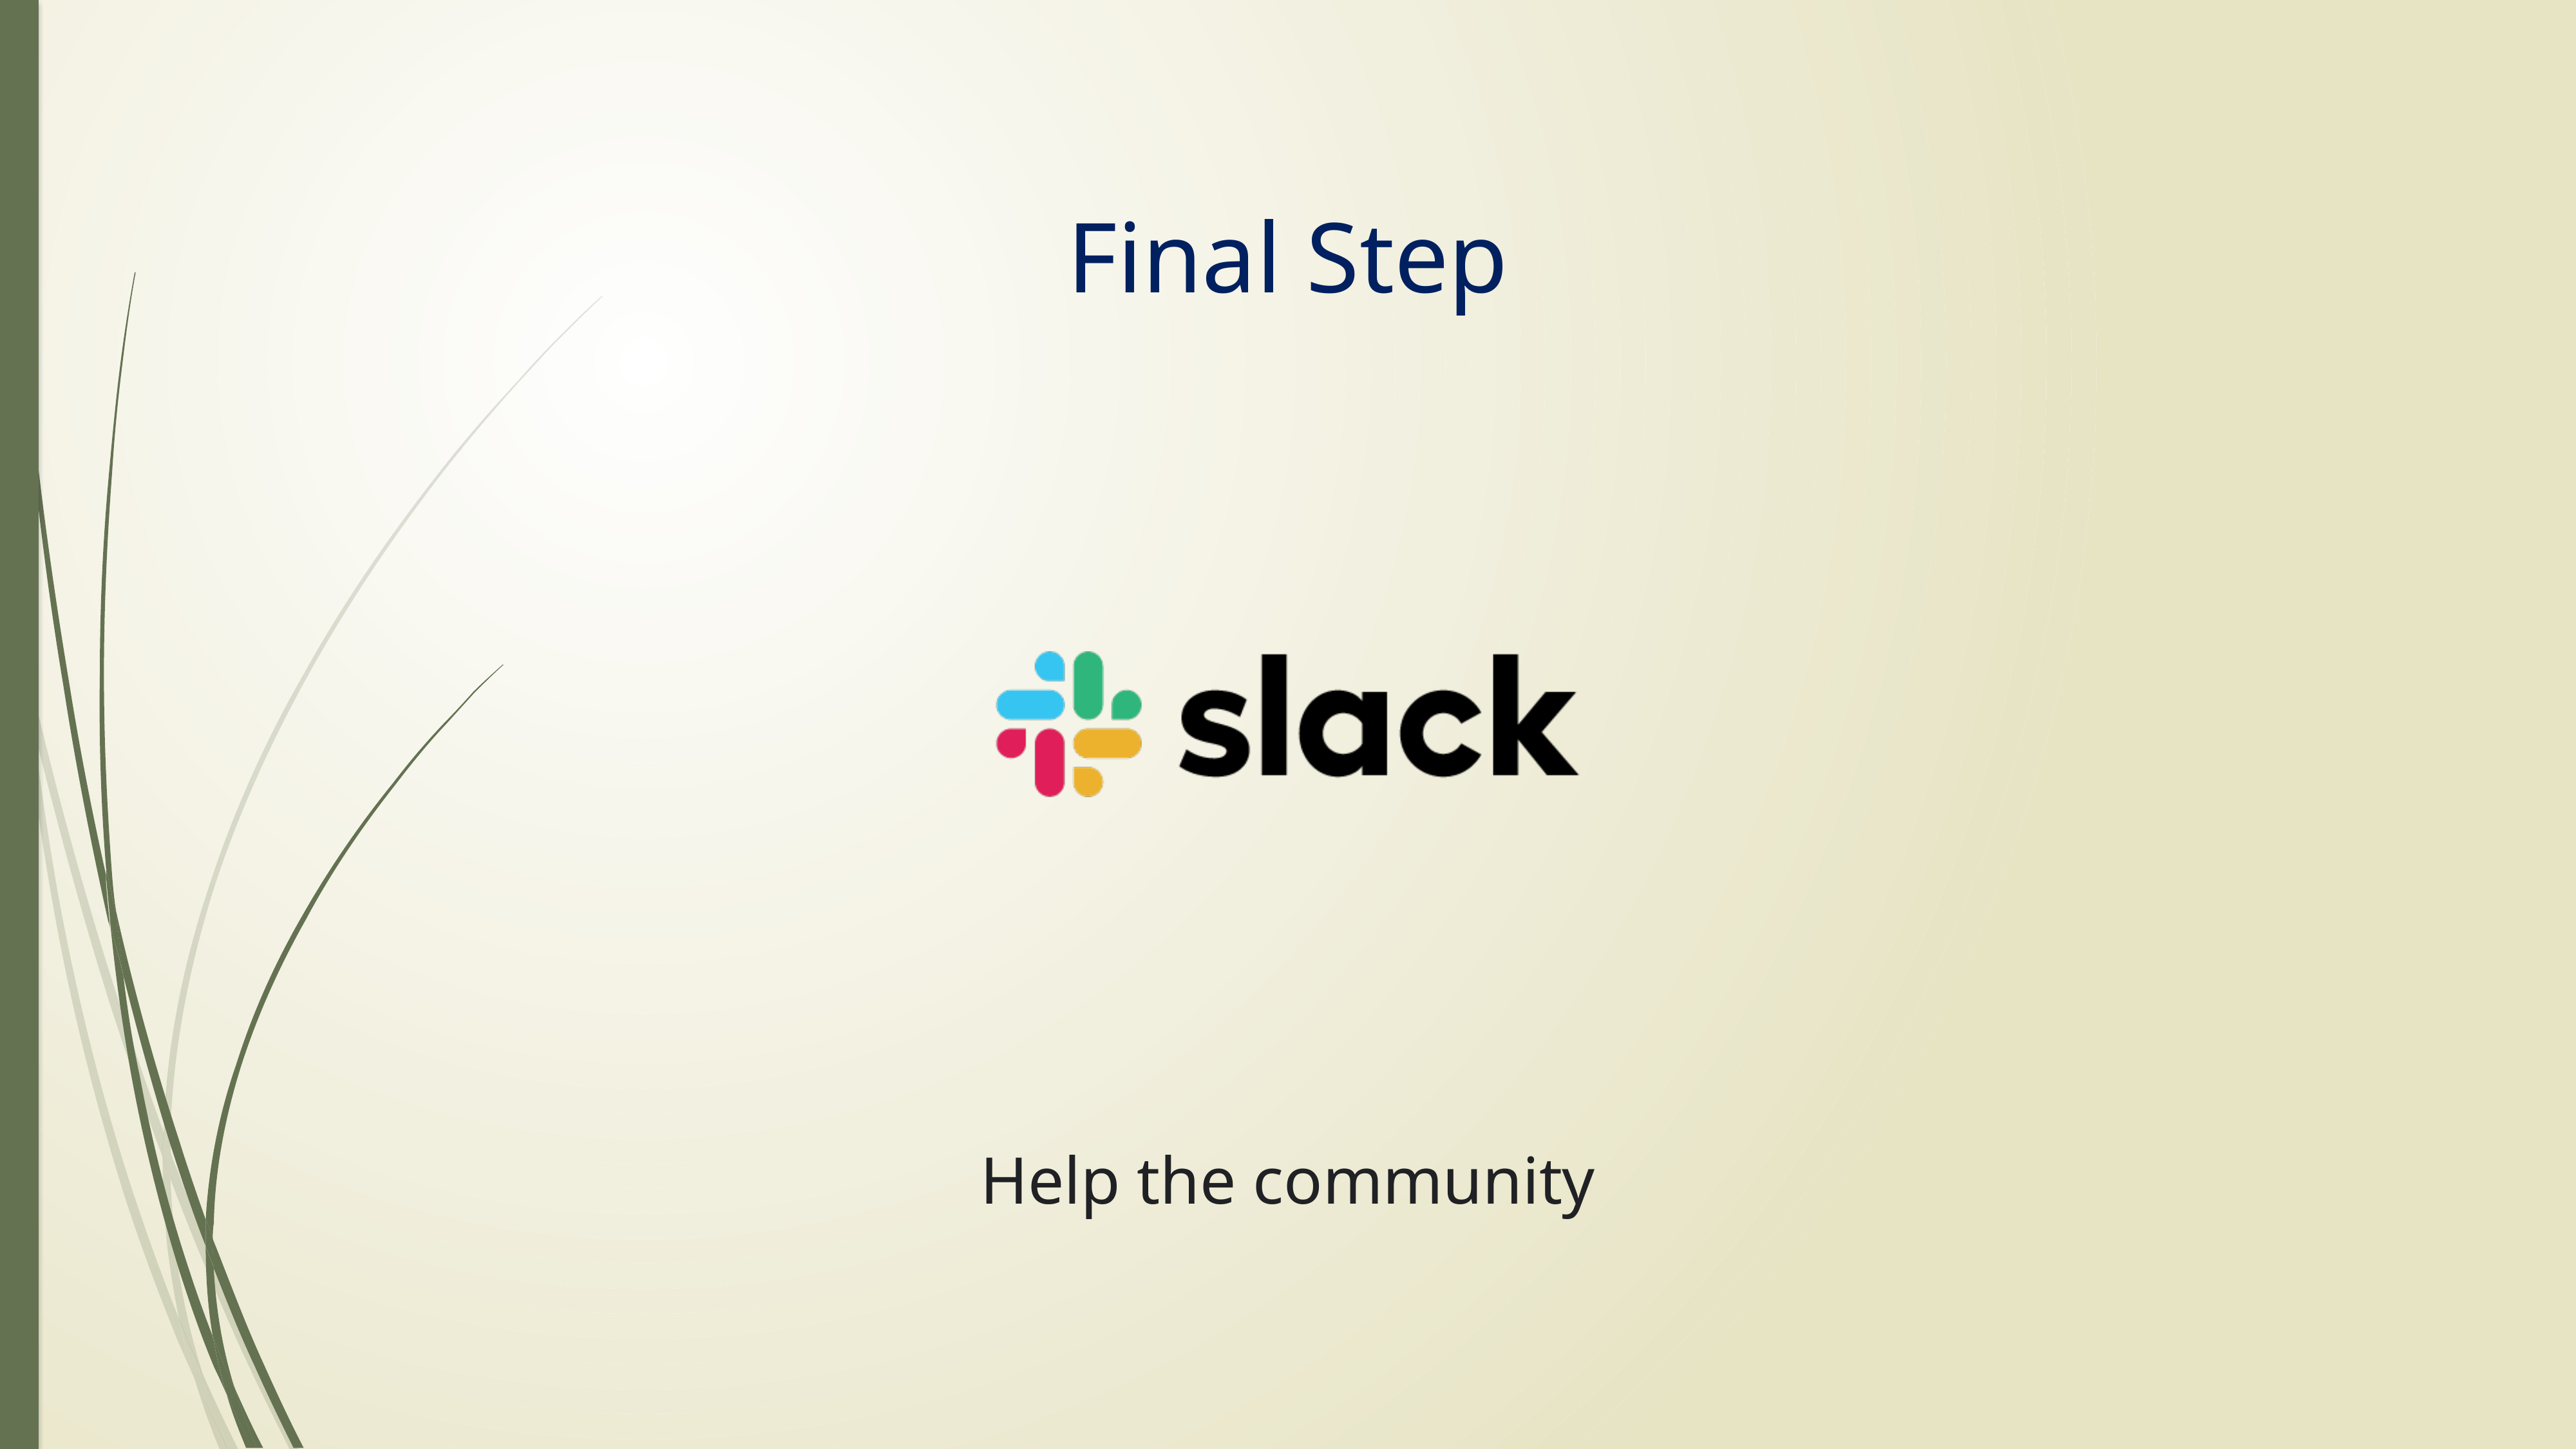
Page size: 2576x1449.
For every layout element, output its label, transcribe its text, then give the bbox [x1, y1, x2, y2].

title Final Step [1027, 186, 1549, 359]
picture [944, 381, 1632, 1068]
title Help the community [944, 1110, 1632, 1223]
